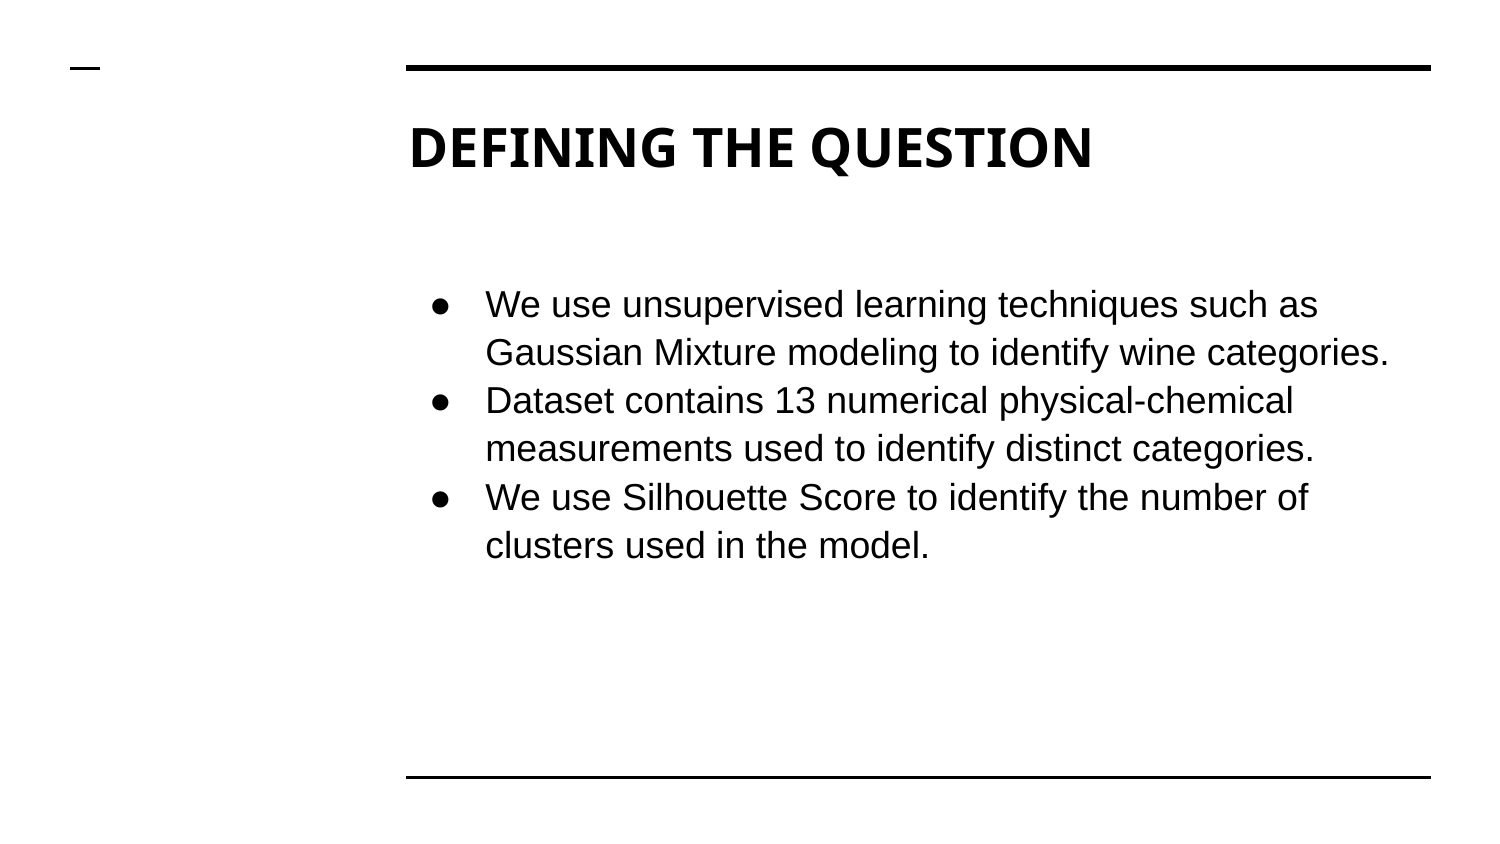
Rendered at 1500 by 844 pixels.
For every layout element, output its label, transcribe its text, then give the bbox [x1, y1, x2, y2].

list We use unsupervised learning techniques such as Gaussian Mixture modeling to identify wine categories. Dataset contains 13 numerical physical-chemical measurements used to identify distinct categories. We use Silhouette Score to identify the number of clusters used in the model. [395, 261, 1433, 755]
title DEFINING THE QUESTION [393, 94, 1431, 199]
